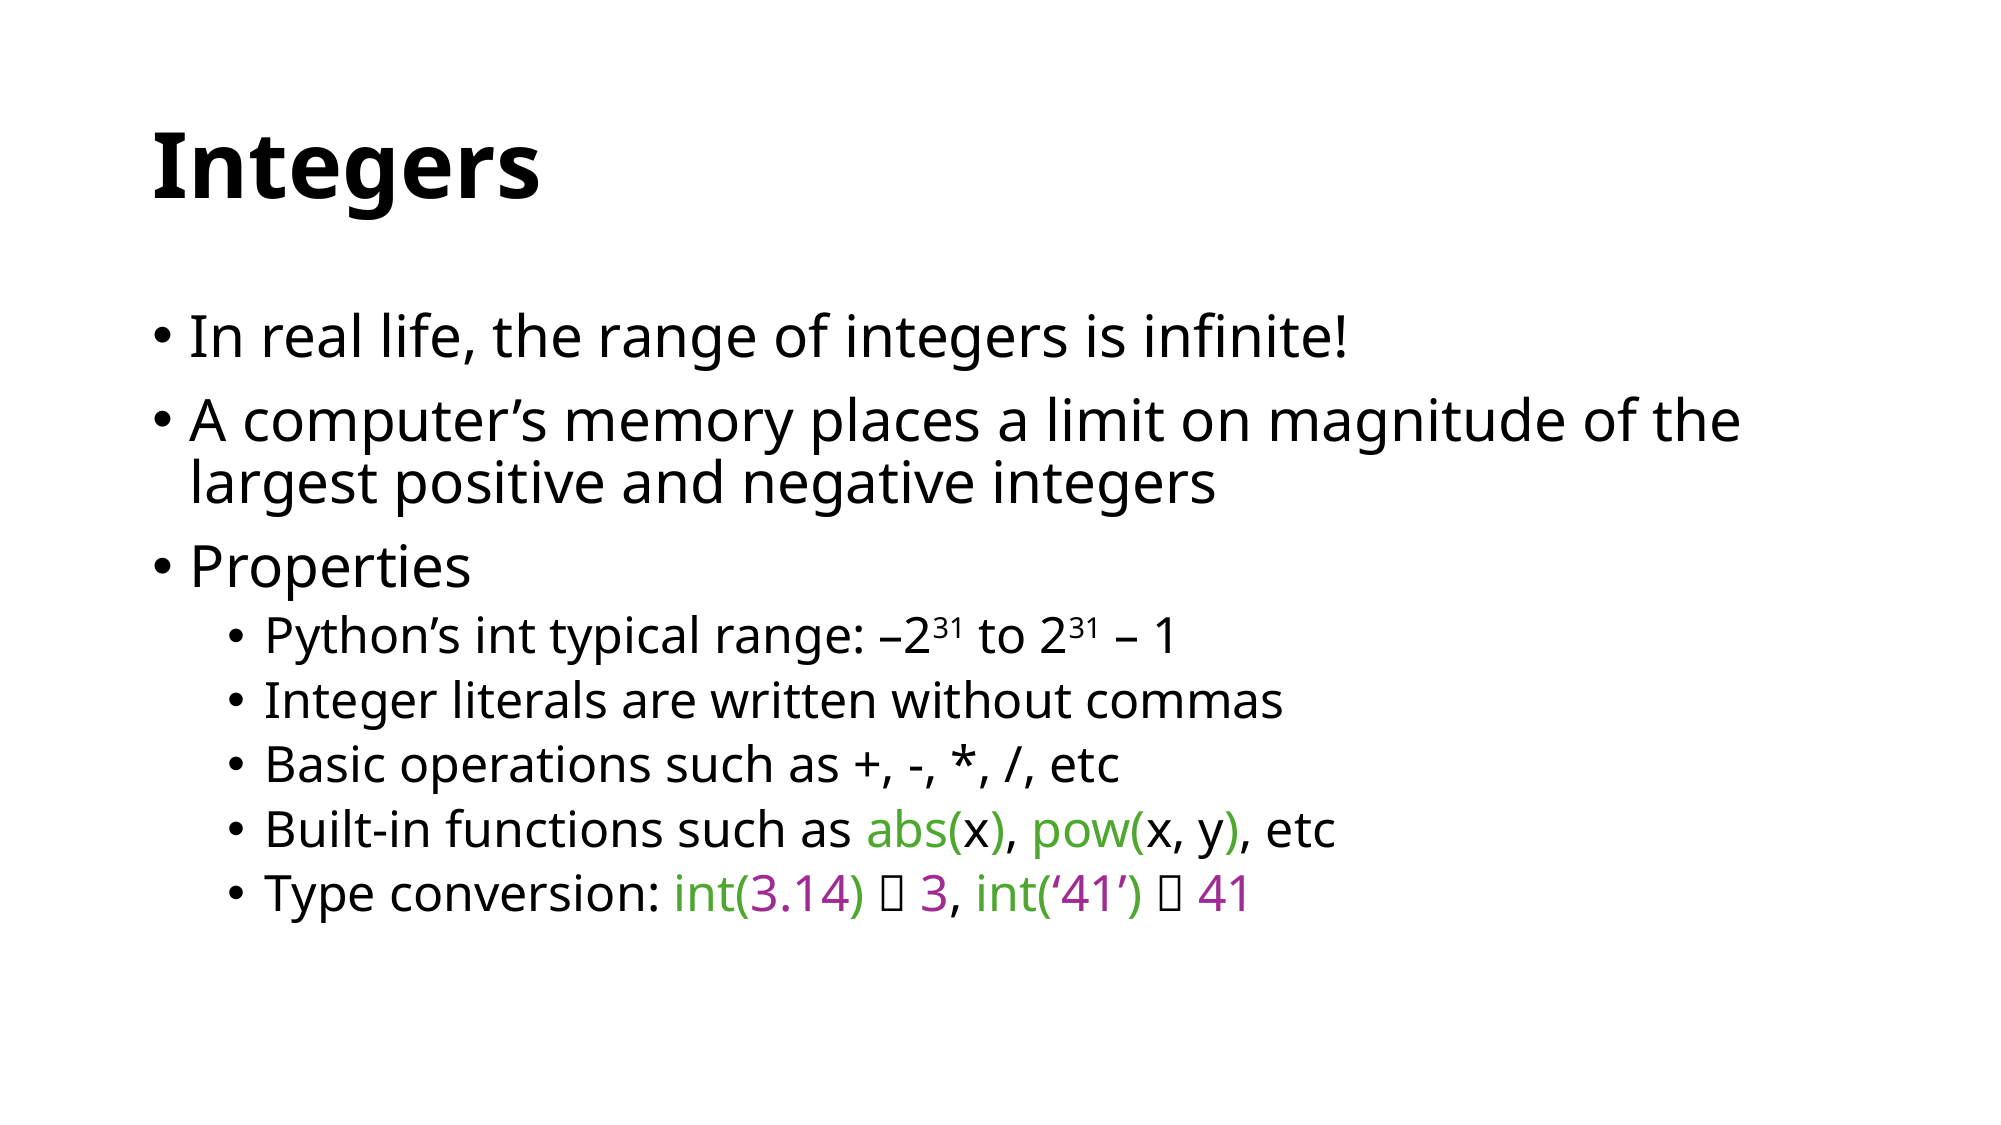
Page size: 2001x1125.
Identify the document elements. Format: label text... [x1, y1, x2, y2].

title Integers [137, 59, 1863, 278]
list In real life, the range of integers is infinite! A computer’s memory places a limit on magnitude of the largest positive and negative integers Properties Python’s int typical range: –231 to 231 – 1 Integer literals are written without commas Basic operations such as +, -, *, /, etc Built-in functions such as abs(x), pow(x, y), etc Type conversion: int(3.14)  3, int(‘41’)  41 [137, 299, 1863, 1014]
